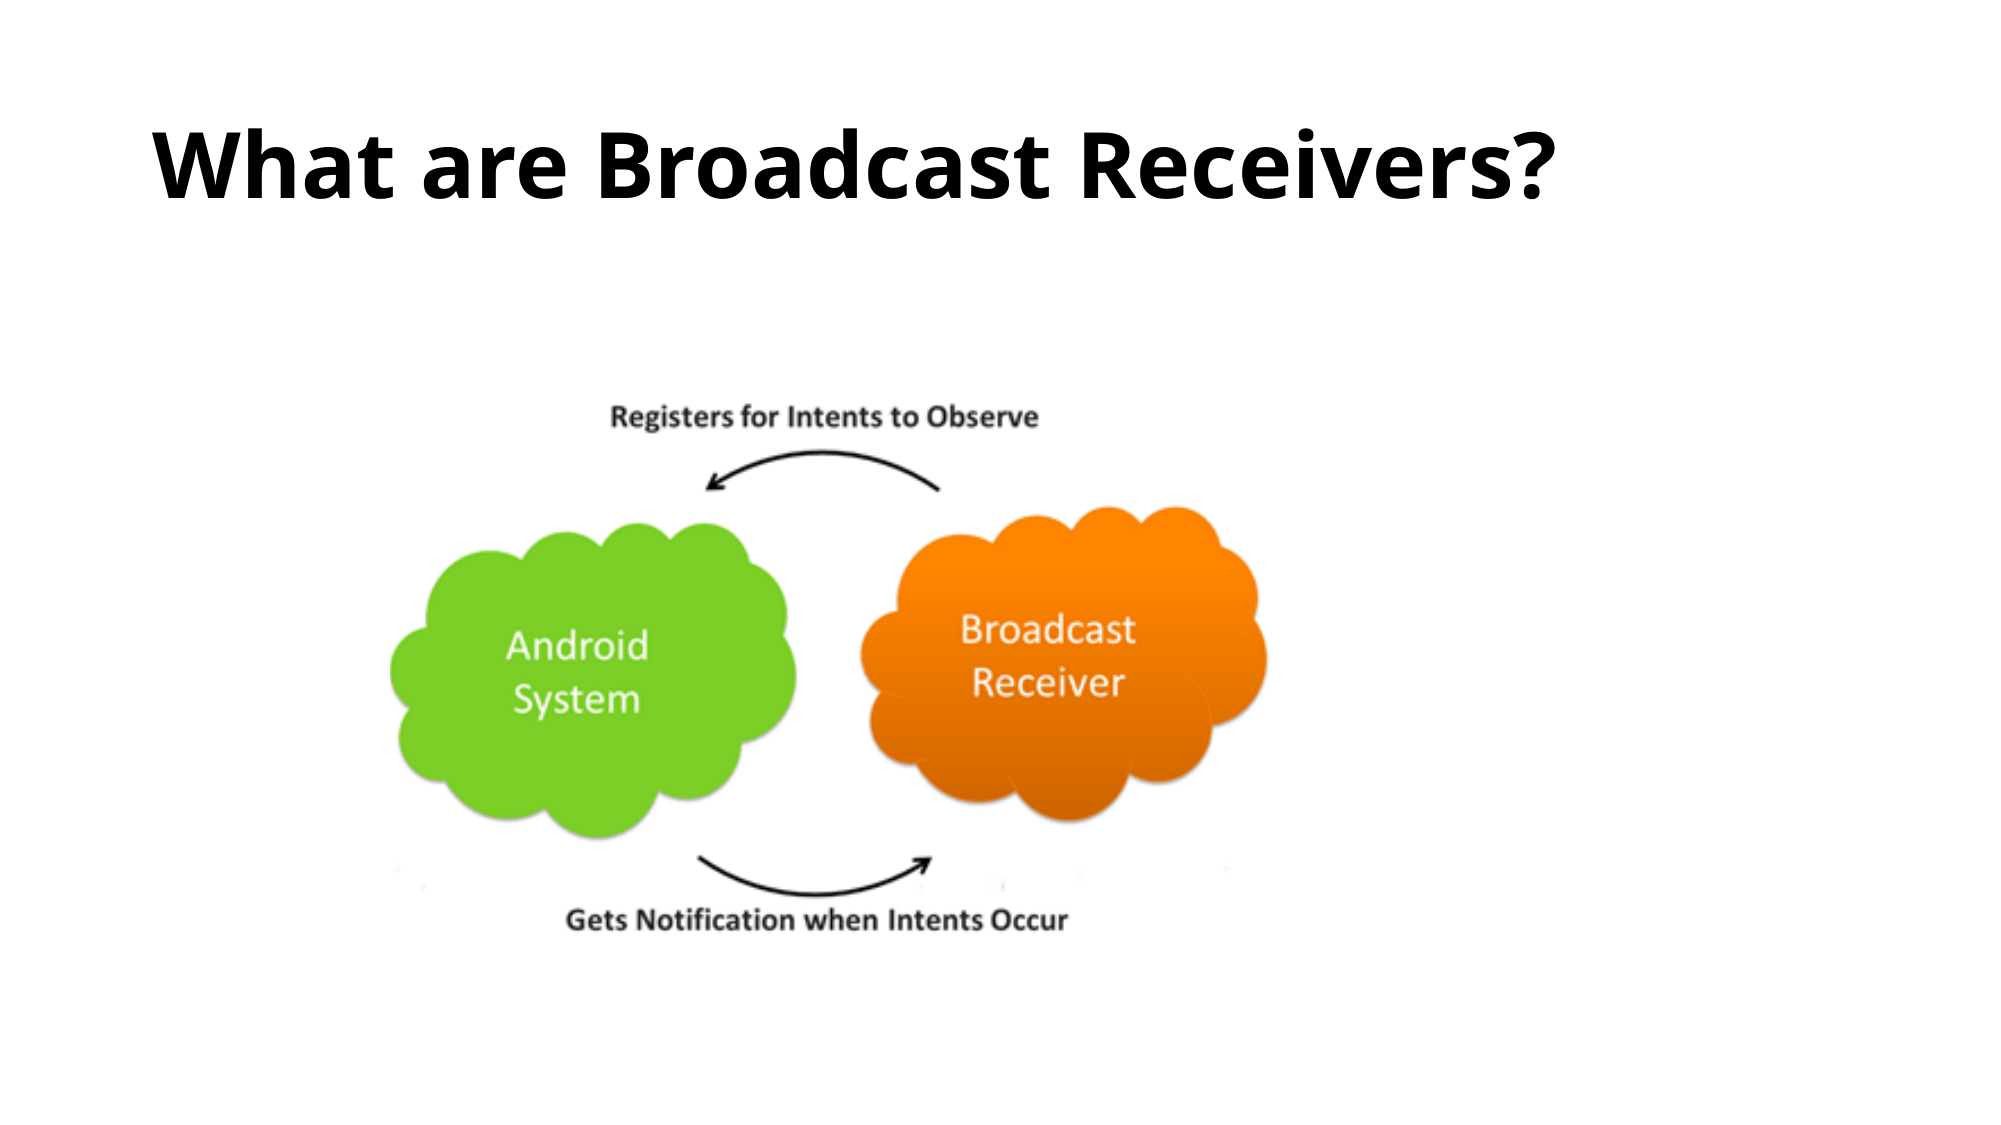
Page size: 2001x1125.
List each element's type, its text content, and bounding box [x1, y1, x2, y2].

title What are Broadcast Receivers? [137, 59, 1863, 278]
picture [390, 402, 1272, 940]
